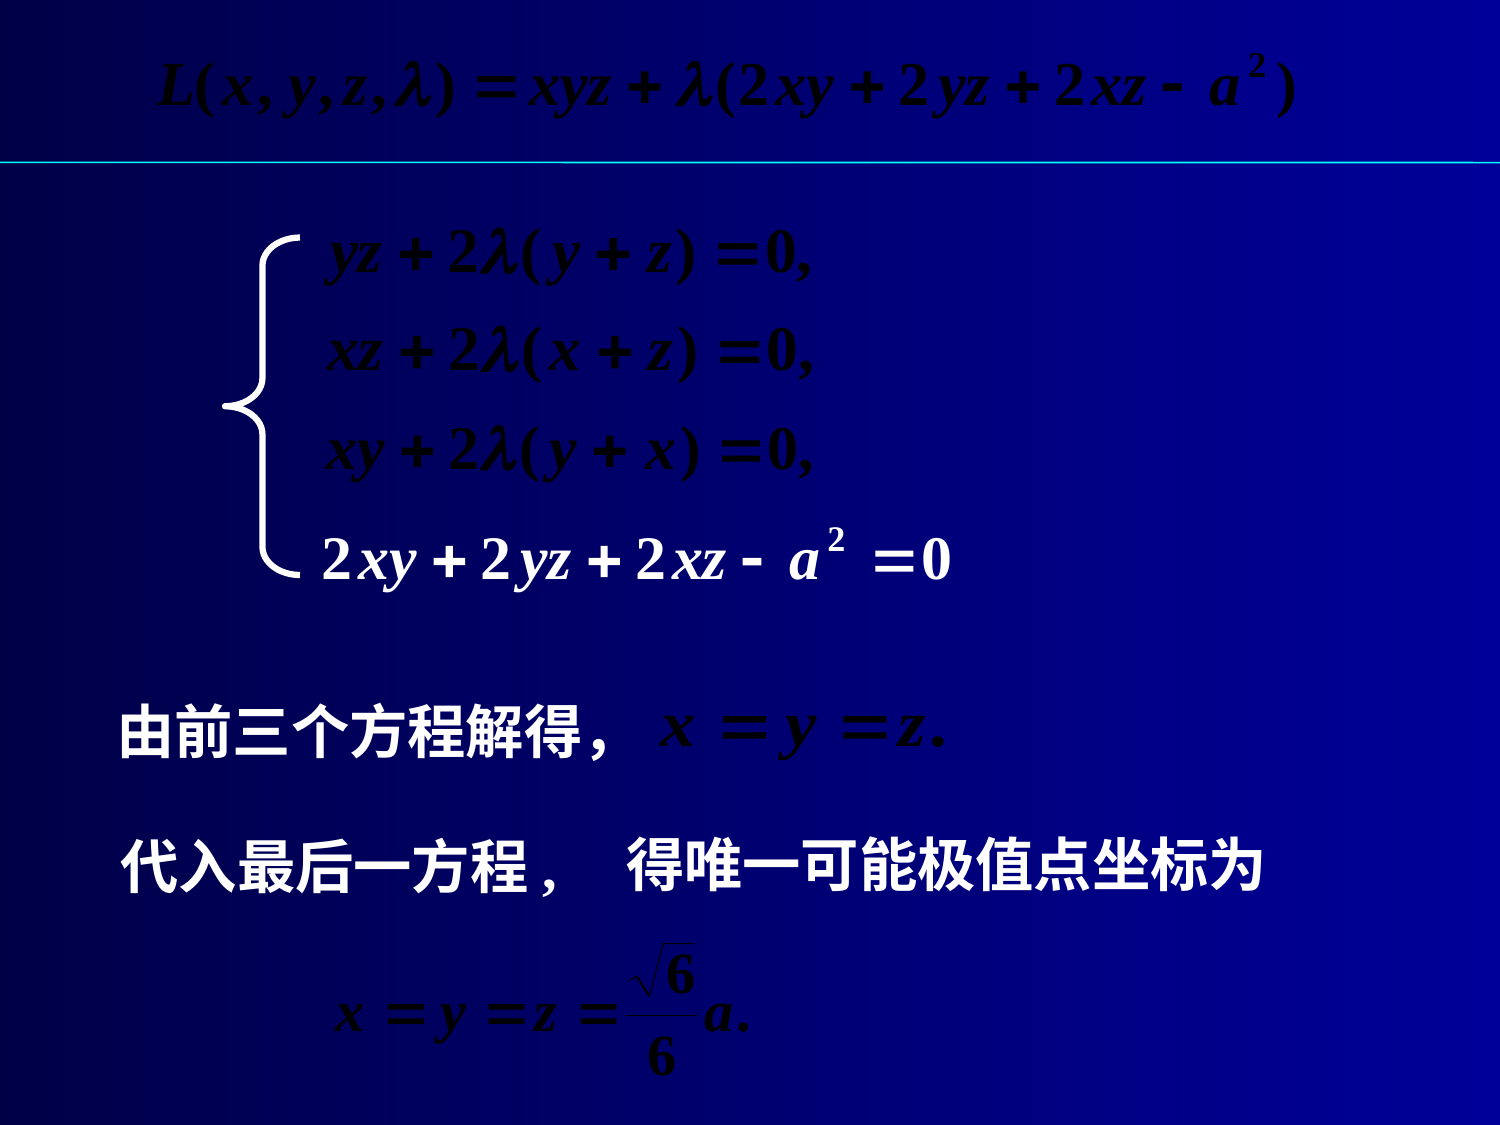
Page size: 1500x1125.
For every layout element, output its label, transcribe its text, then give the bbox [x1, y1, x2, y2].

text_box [145, 37, 1305, 132]
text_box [312, 312, 826, 398]
text_box 由前三个方程解得， [101, 687, 656, 773]
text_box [312, 412, 824, 496]
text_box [327, 937, 754, 1082]
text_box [312, 512, 963, 606]
text_box 得唯一可能极值点坐标为 [611, 820, 1282, 906]
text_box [312, 214, 826, 300]
text_box [224, 237, 300, 576]
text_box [644, 702, 956, 775]
text_box 代入最后一方程, [105, 822, 572, 908]
